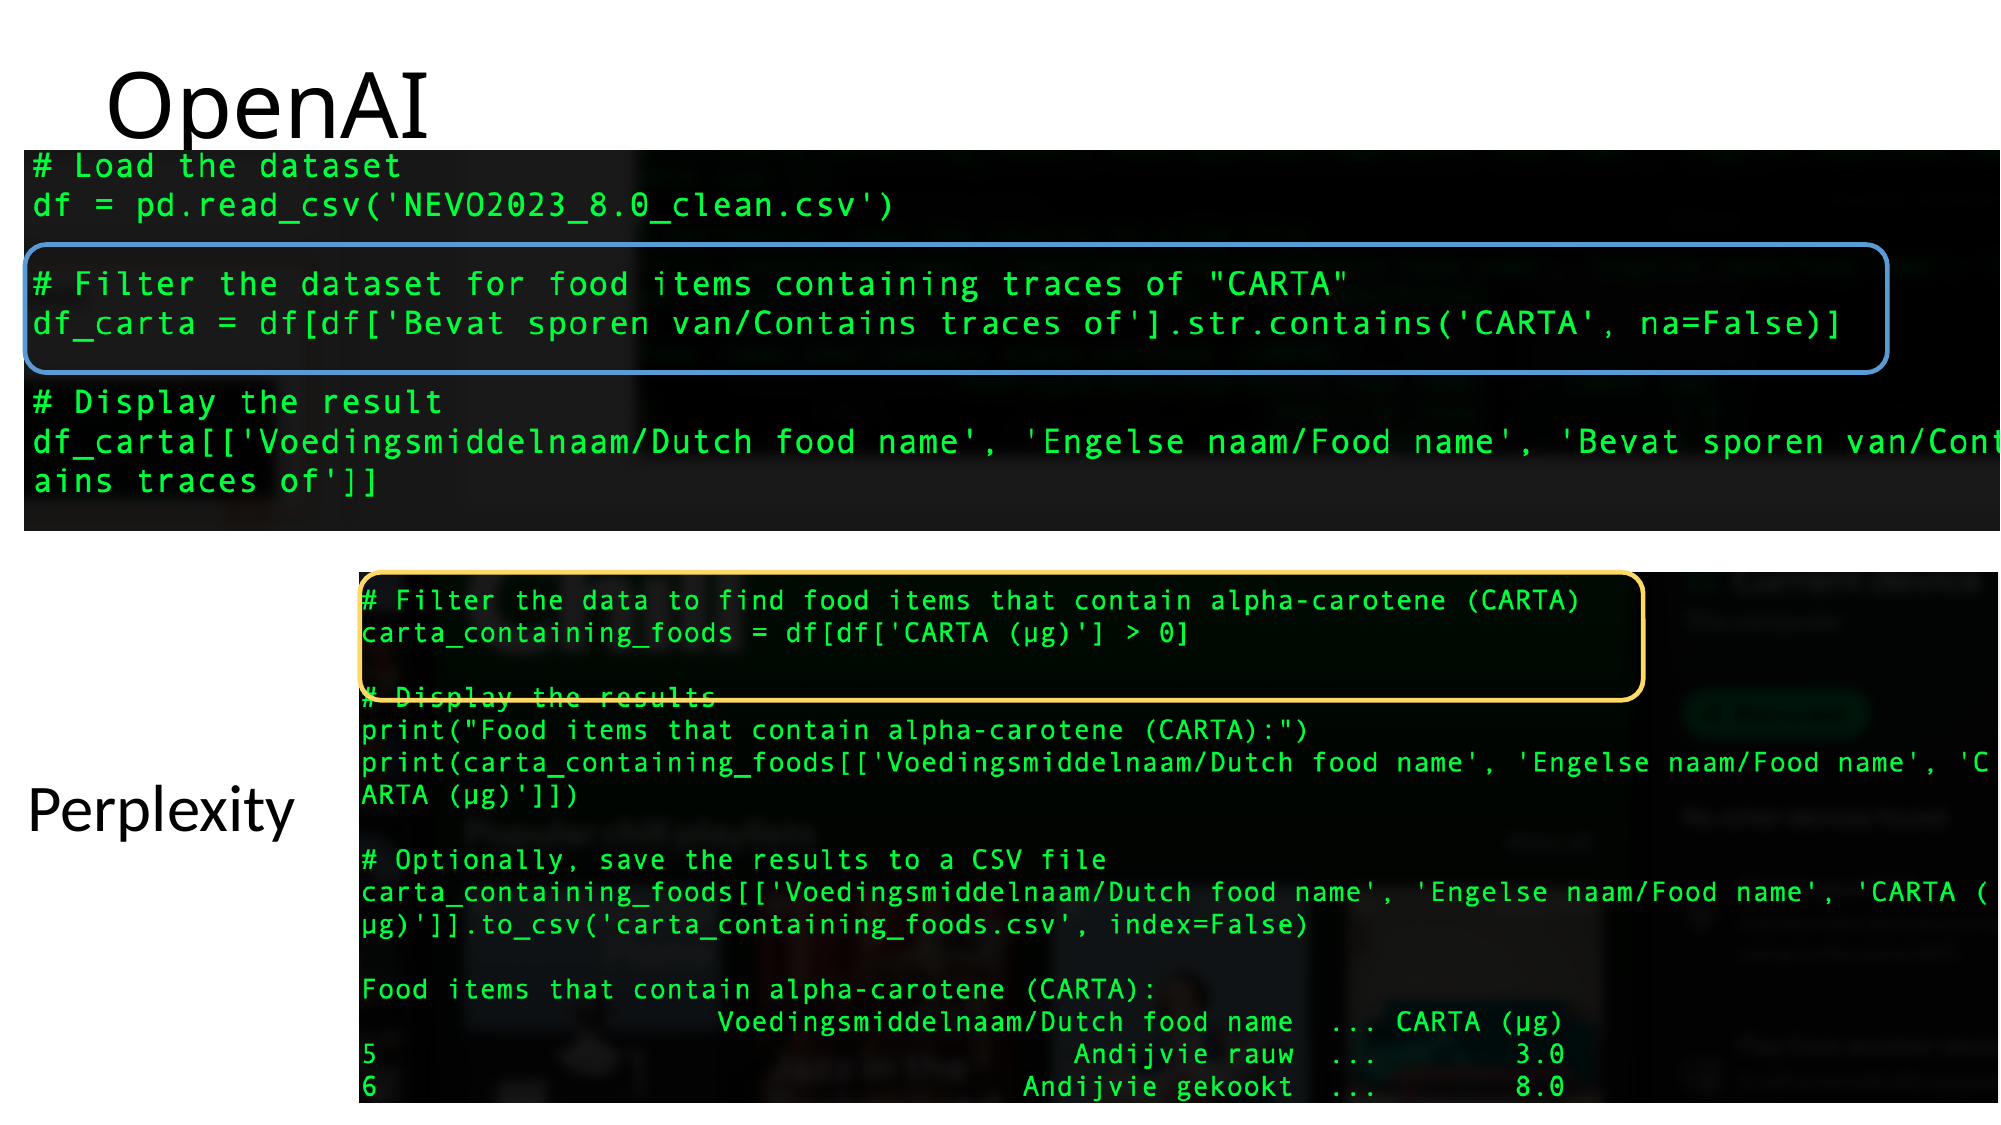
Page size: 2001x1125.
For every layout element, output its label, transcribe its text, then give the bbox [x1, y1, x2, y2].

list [359, 572, 2000, 1103]
title OpenAI [89, 0, 1815, 150]
picture [24, 150, 2000, 531]
text_box Perplexity [12, 757, 359, 852]
